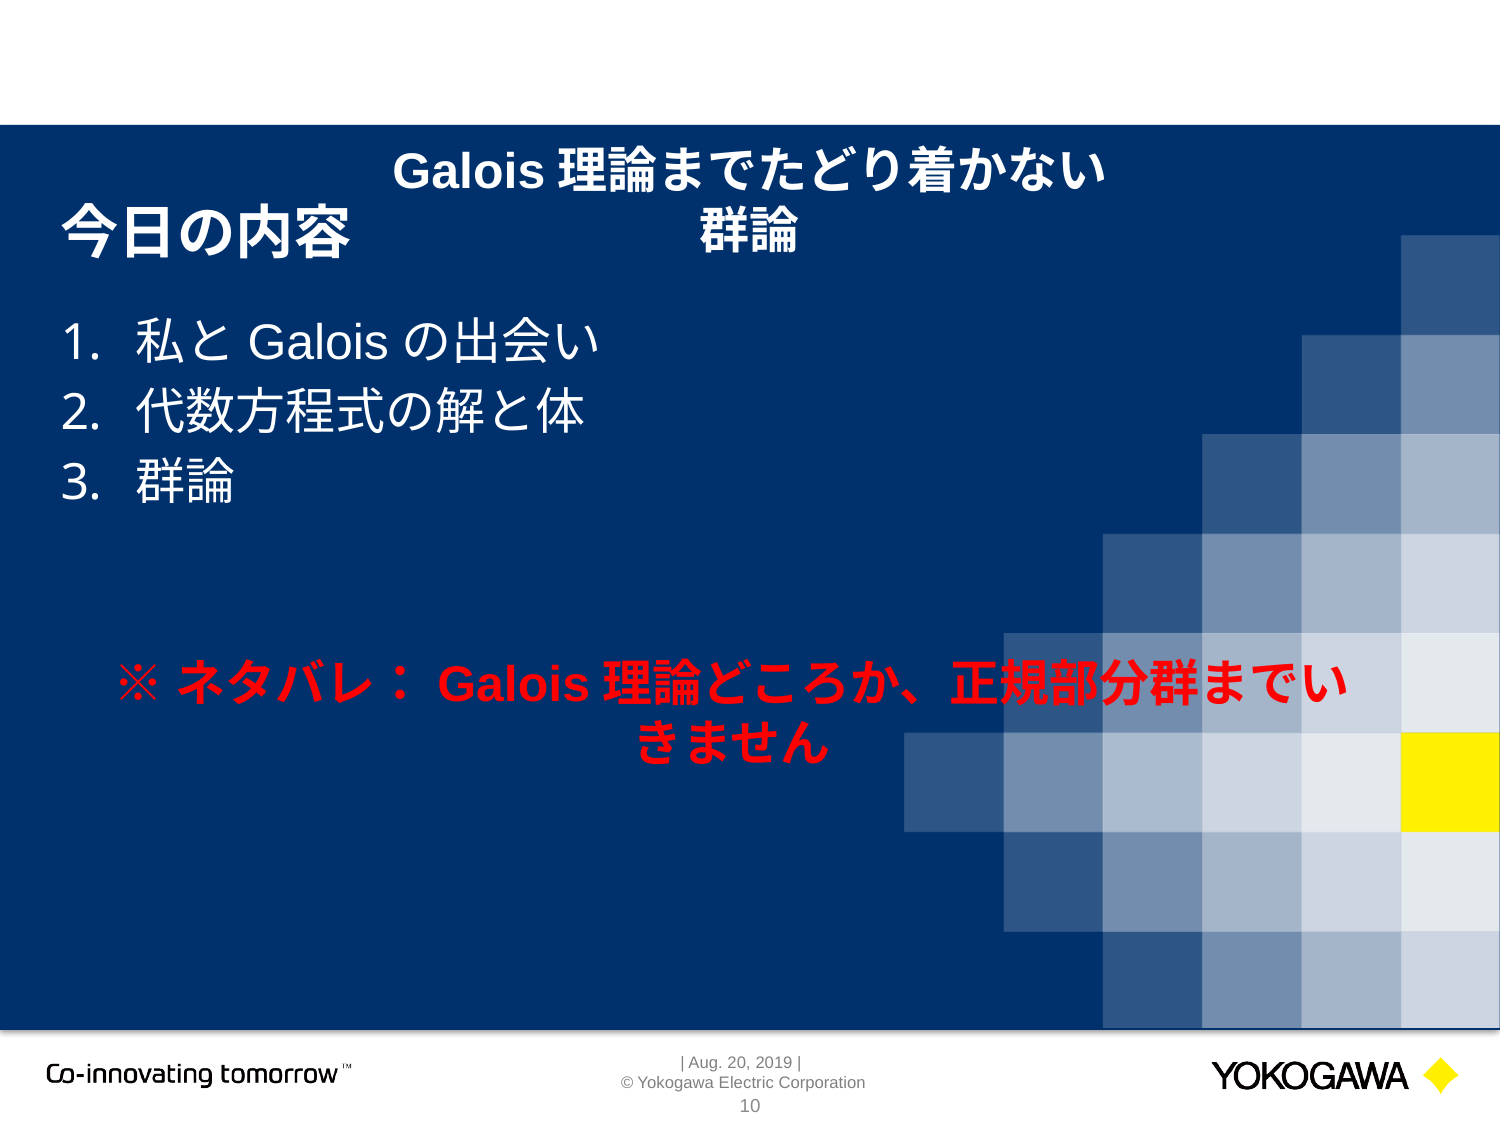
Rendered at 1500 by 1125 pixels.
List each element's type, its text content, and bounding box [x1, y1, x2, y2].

title 今日の内容 [45, 187, 917, 282]
list 私とGaloisの出会い 代数方程式の解と体 群論 [45, 302, 1189, 1034]
picture [0, 1030, 1500, 1125]
text_box Galois理論までたどり着かない群論 [354, 130, 1146, 266]
picture [896, 231, 1500, 1028]
text_box ※ネタバレ：Galois理論どころか、正規部分群までいきません [85, 644, 1378, 780]
slide_number 10 [575, 1090, 925, 1119]
